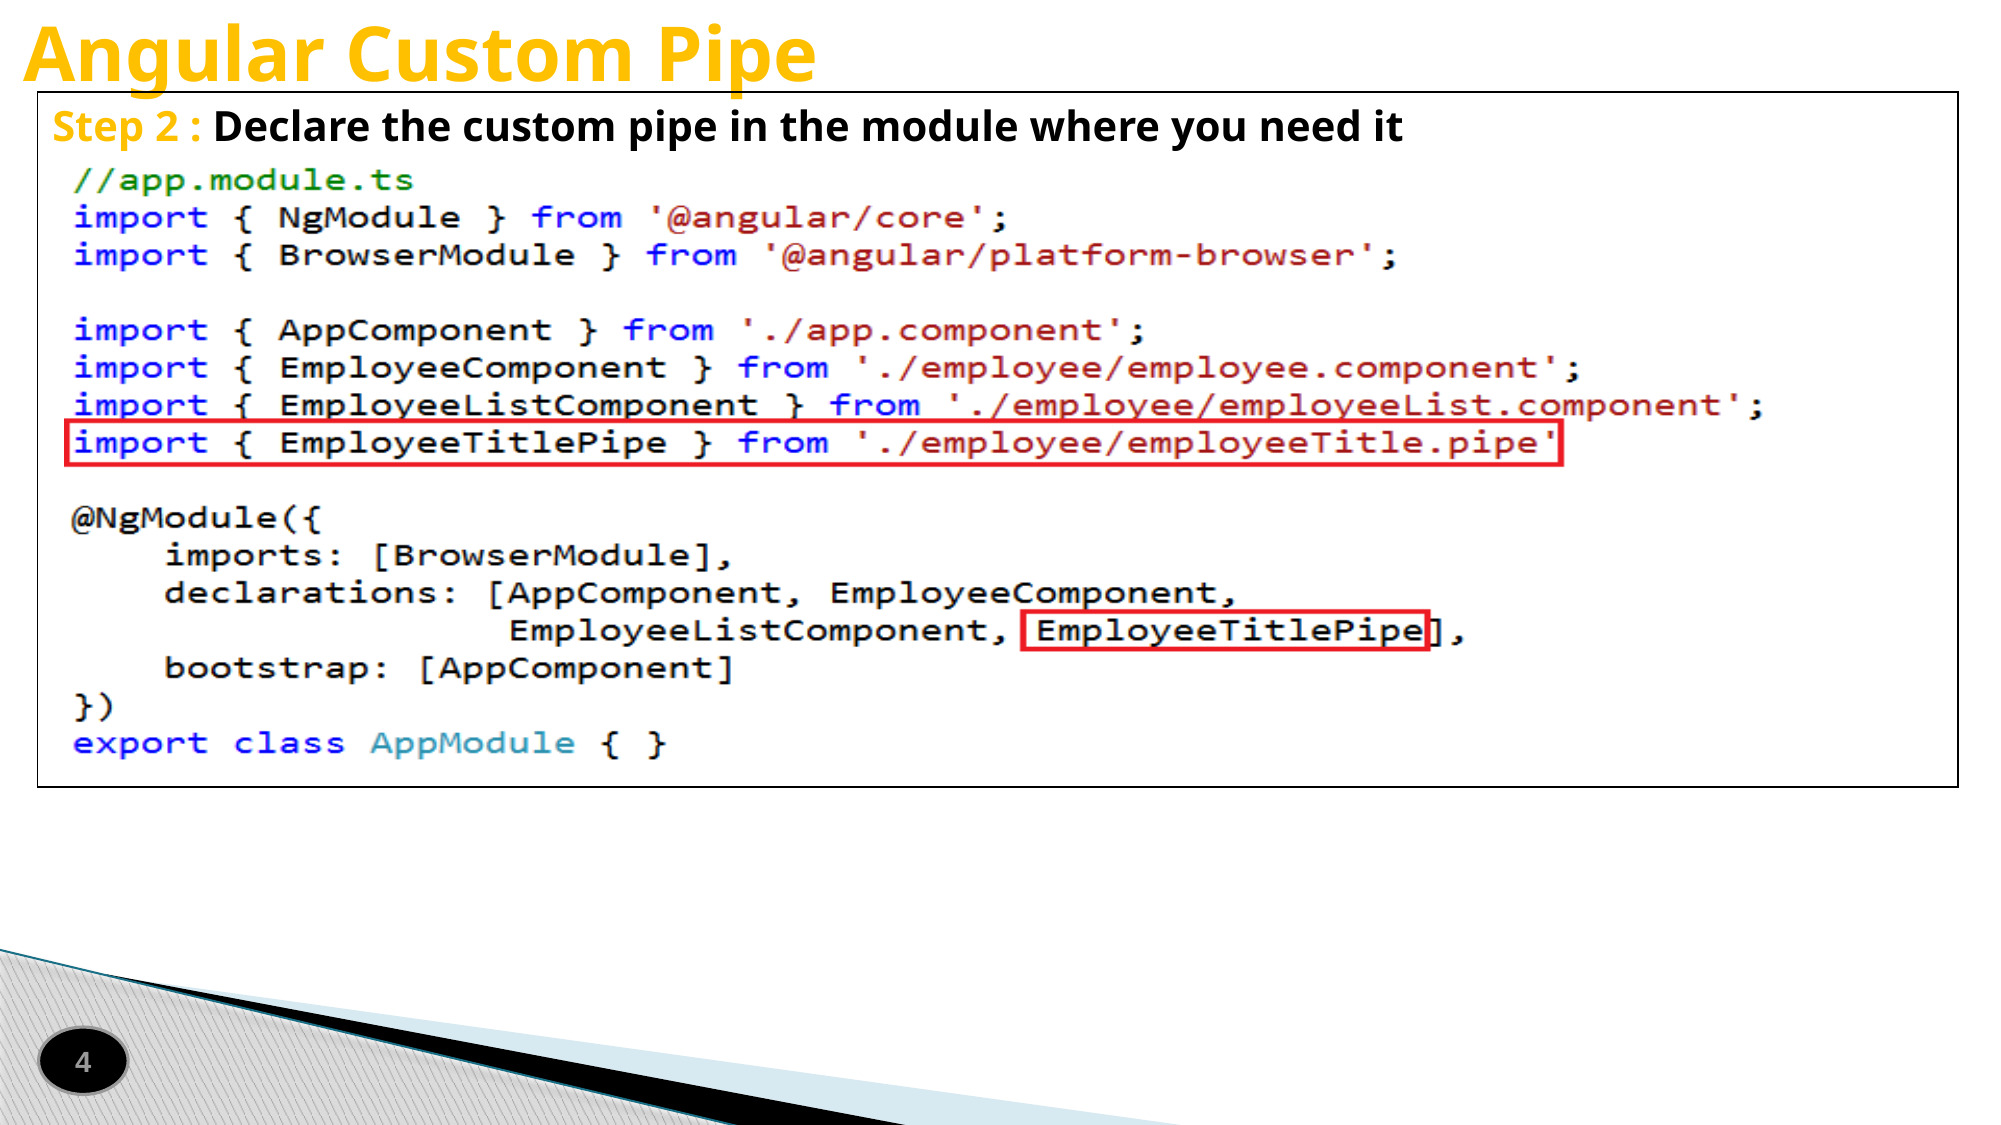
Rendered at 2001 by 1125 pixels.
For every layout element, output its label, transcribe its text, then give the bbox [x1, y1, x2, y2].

title Angular Custom Pipe [8, 0, 1996, 105]
text_box Step 2 : Declare the custom pipe in the module where you need it [37, 92, 1959, 787]
picture [63, 159, 1774, 769]
